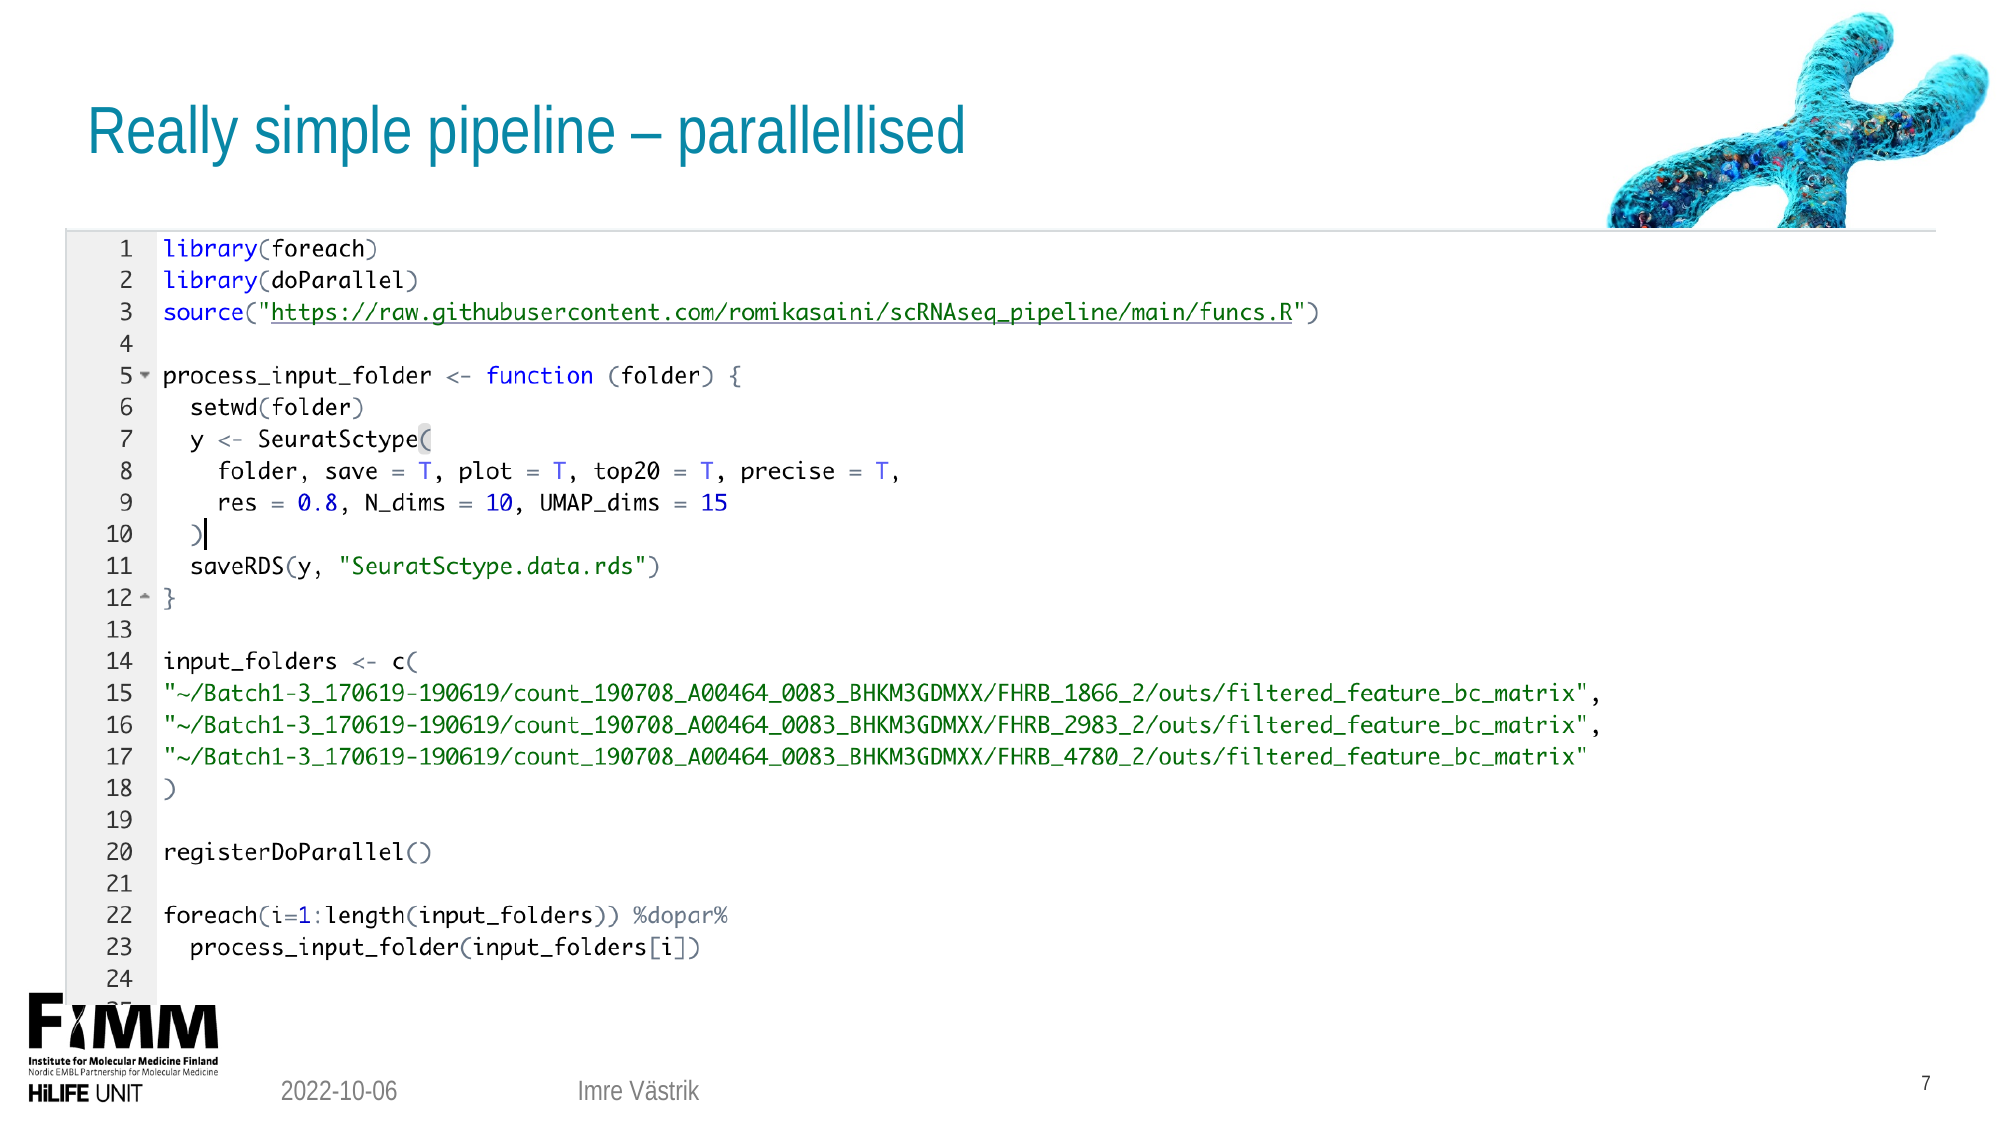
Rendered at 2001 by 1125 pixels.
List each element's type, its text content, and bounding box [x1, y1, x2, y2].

slide_number 7 [1881, 1062, 1971, 1103]
picture [0, 968, 244, 1120]
footer Imre Västrik [562, 1065, 1579, 1102]
picture [1826, 215, 1833, 221]
picture [1558, 1, 2000, 352]
title Really simple pipeline – parallellised [72, 0, 1936, 173]
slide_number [265, 1065, 445, 1102]
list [65, 228, 1936, 1006]
